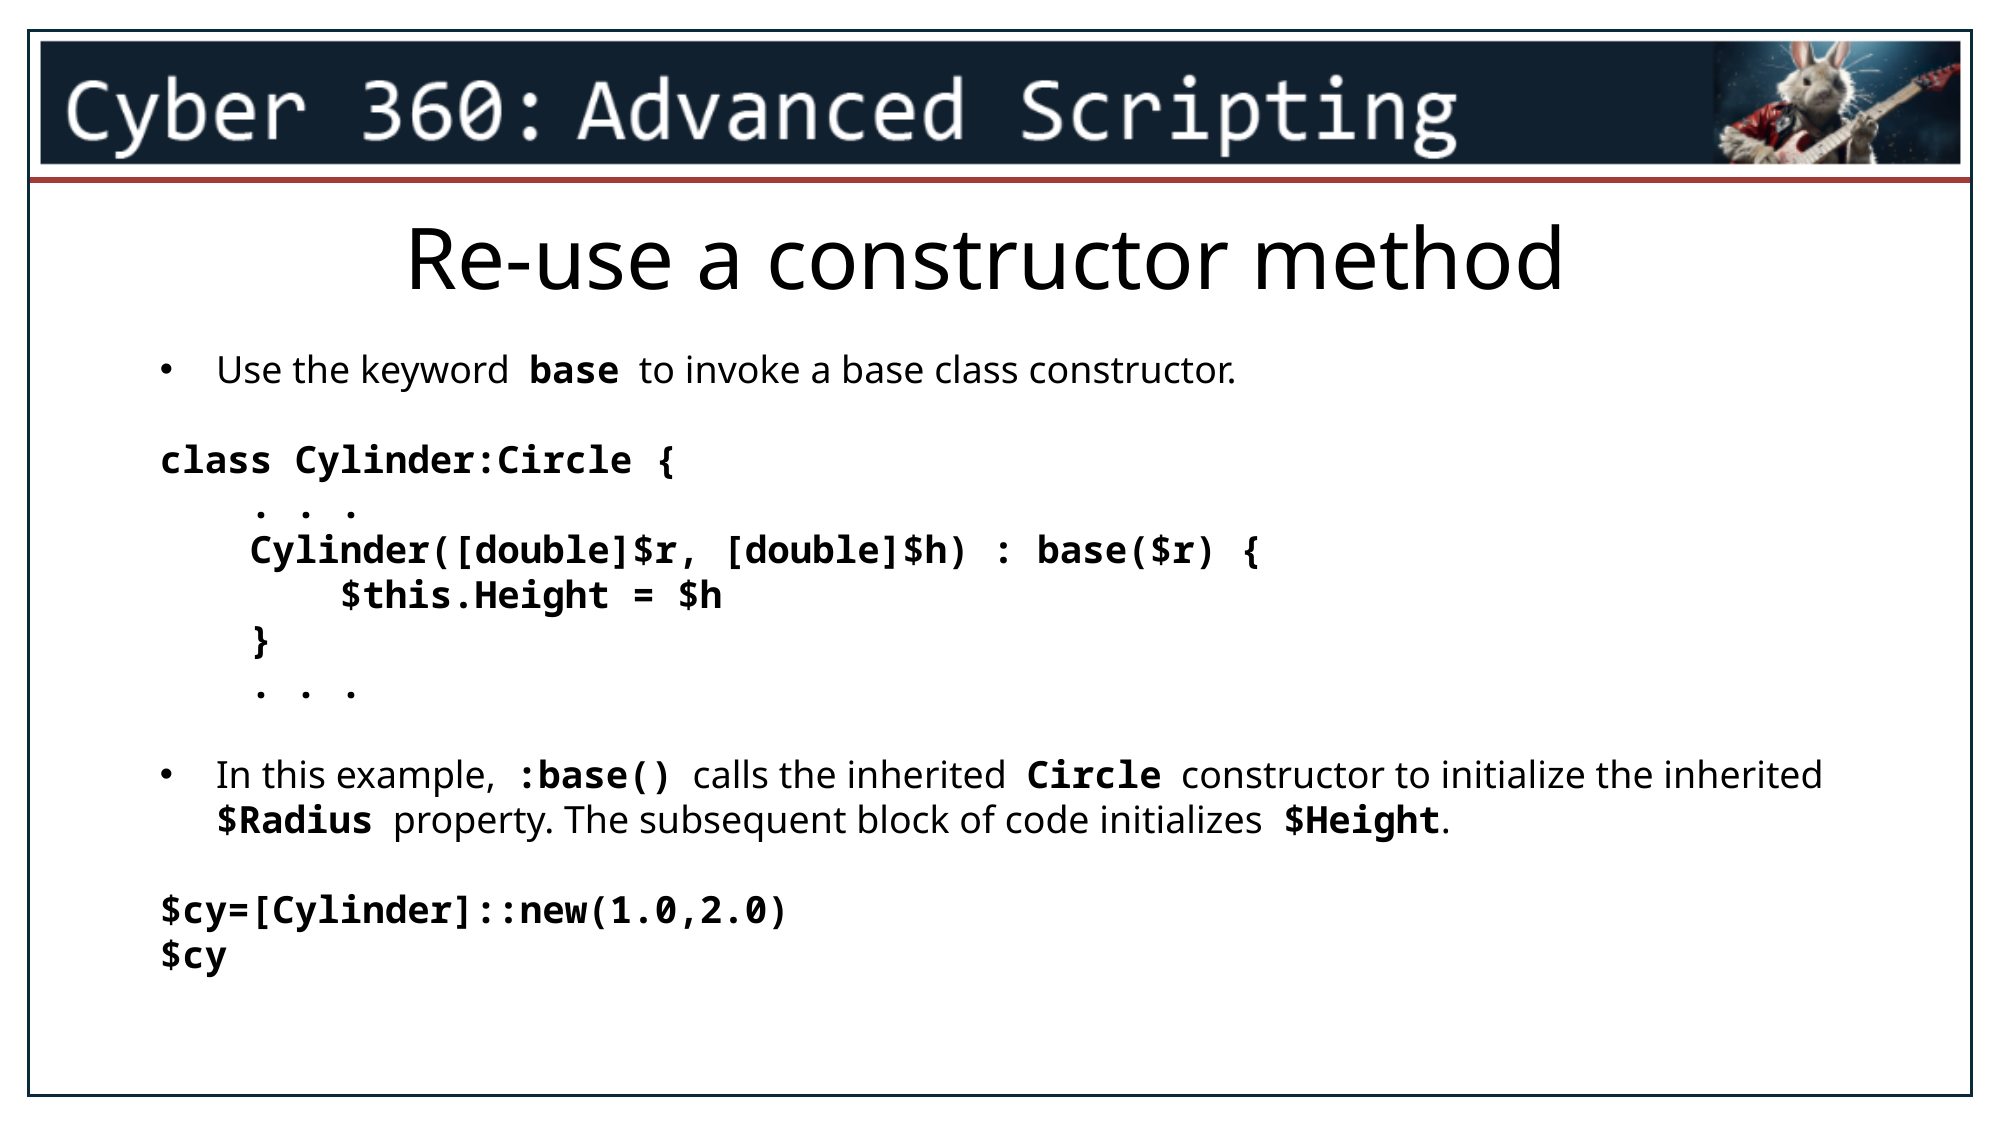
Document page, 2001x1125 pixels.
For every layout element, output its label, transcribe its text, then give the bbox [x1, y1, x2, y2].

text_box Re-use a constructor method [389, 208, 1611, 325]
picture [34, 38, 1966, 168]
text_box Use the keyword base to invoke a base class constructor. class Cylinder:Circle { . . . Cylinder([double]$r, [double]$h) : base($r) { $this.Height = $h } . . . In this example, :base() calls the inherited Circle constructor to initialize the inherited $Radius property. The subsequent block of code initializes $Height. $cy=[Cylinder]::new(1.0,2.0) $cy [145, 338, 1855, 1034]
